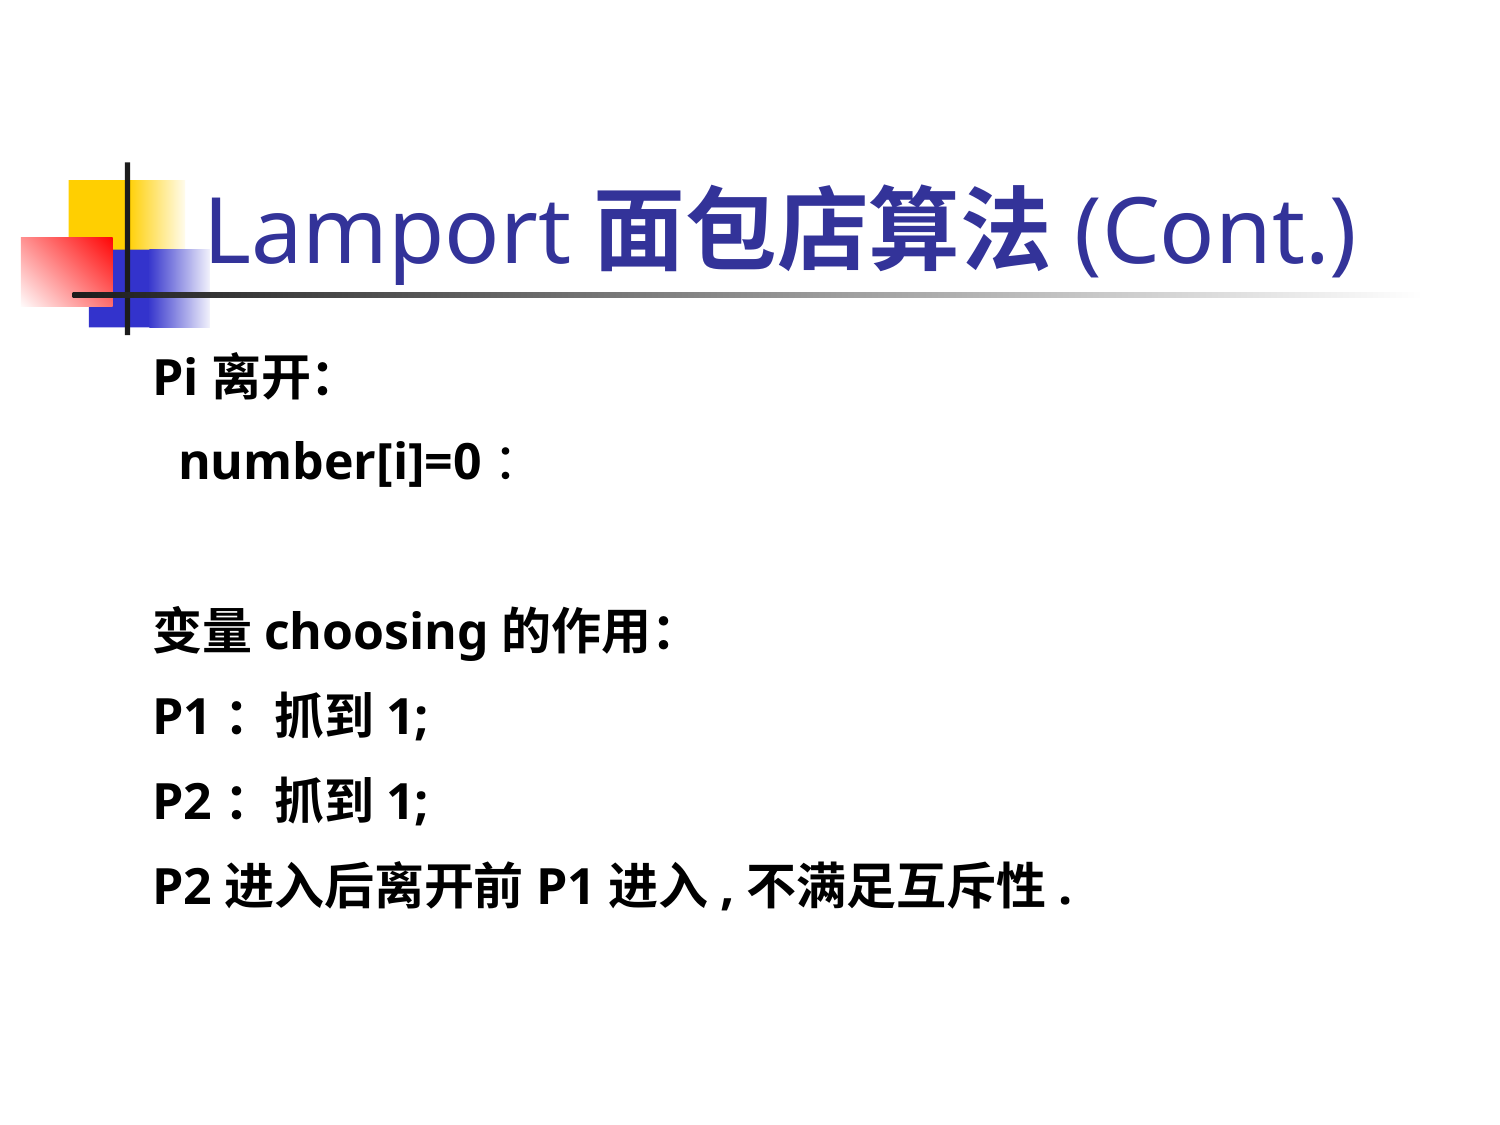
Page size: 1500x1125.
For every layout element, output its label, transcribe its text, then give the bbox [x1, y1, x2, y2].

text_box Pi离开： number[i]=0： 变量choosing的作用： P1：抓到1; P2：抓到1; P2进入后离开前P1进入,不满足互斥性. [137, 337, 1375, 1008]
text_box Lamport面包店算法(Cont.) [188, 101, 1468, 289]
